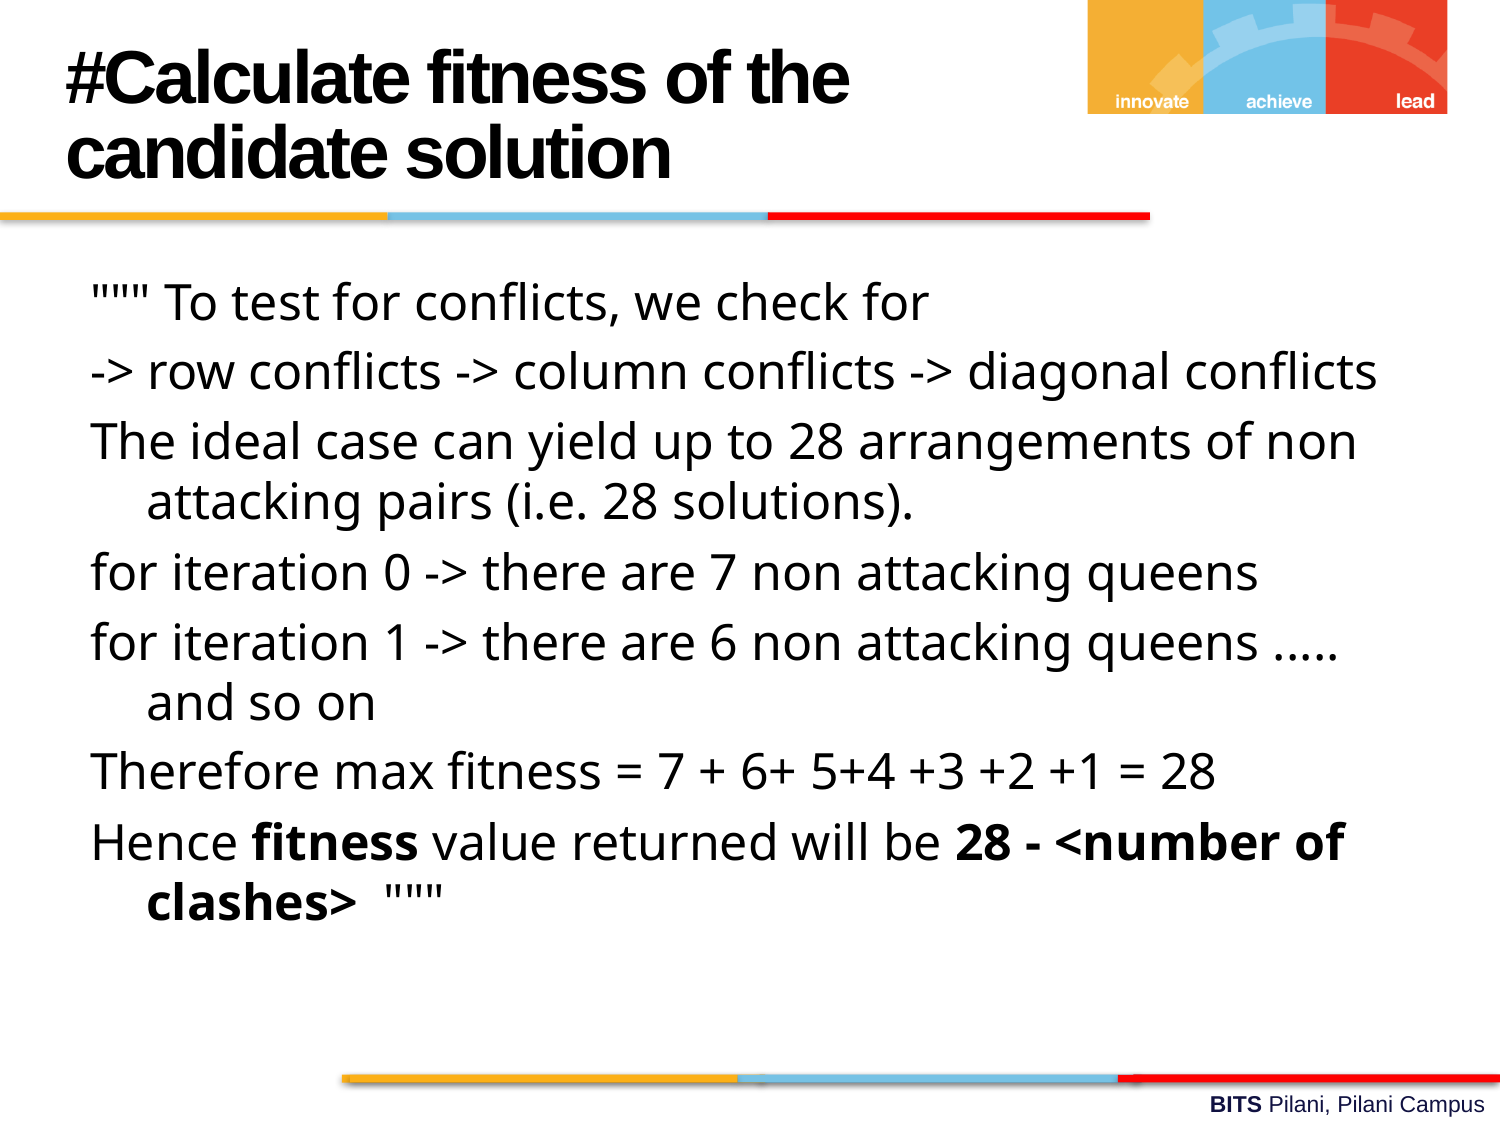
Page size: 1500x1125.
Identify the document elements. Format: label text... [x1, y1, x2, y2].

list #Calculate fitness of the candidate solution [50, 24, 1088, 213]
list """ To test for conflicts, we check for -> row conflicts -> column conflicts -> diagonal conflicts The ideal case can yield up to 28 arrangements of non attacking pairs (i.e. 28 solutions). for iteration 0 -> there are 7 non attacking queens for iteration 1 -> there are 6 non attacking queens ..... and so on Therefore max fitness = 7 + 6+ 5+4 +3 +2 +1 = 28 Hence fitness value returned will be 28 - <number of clashes> """ [75, 262, 1425, 1005]
picture [1087, 0, 1448, 114]
